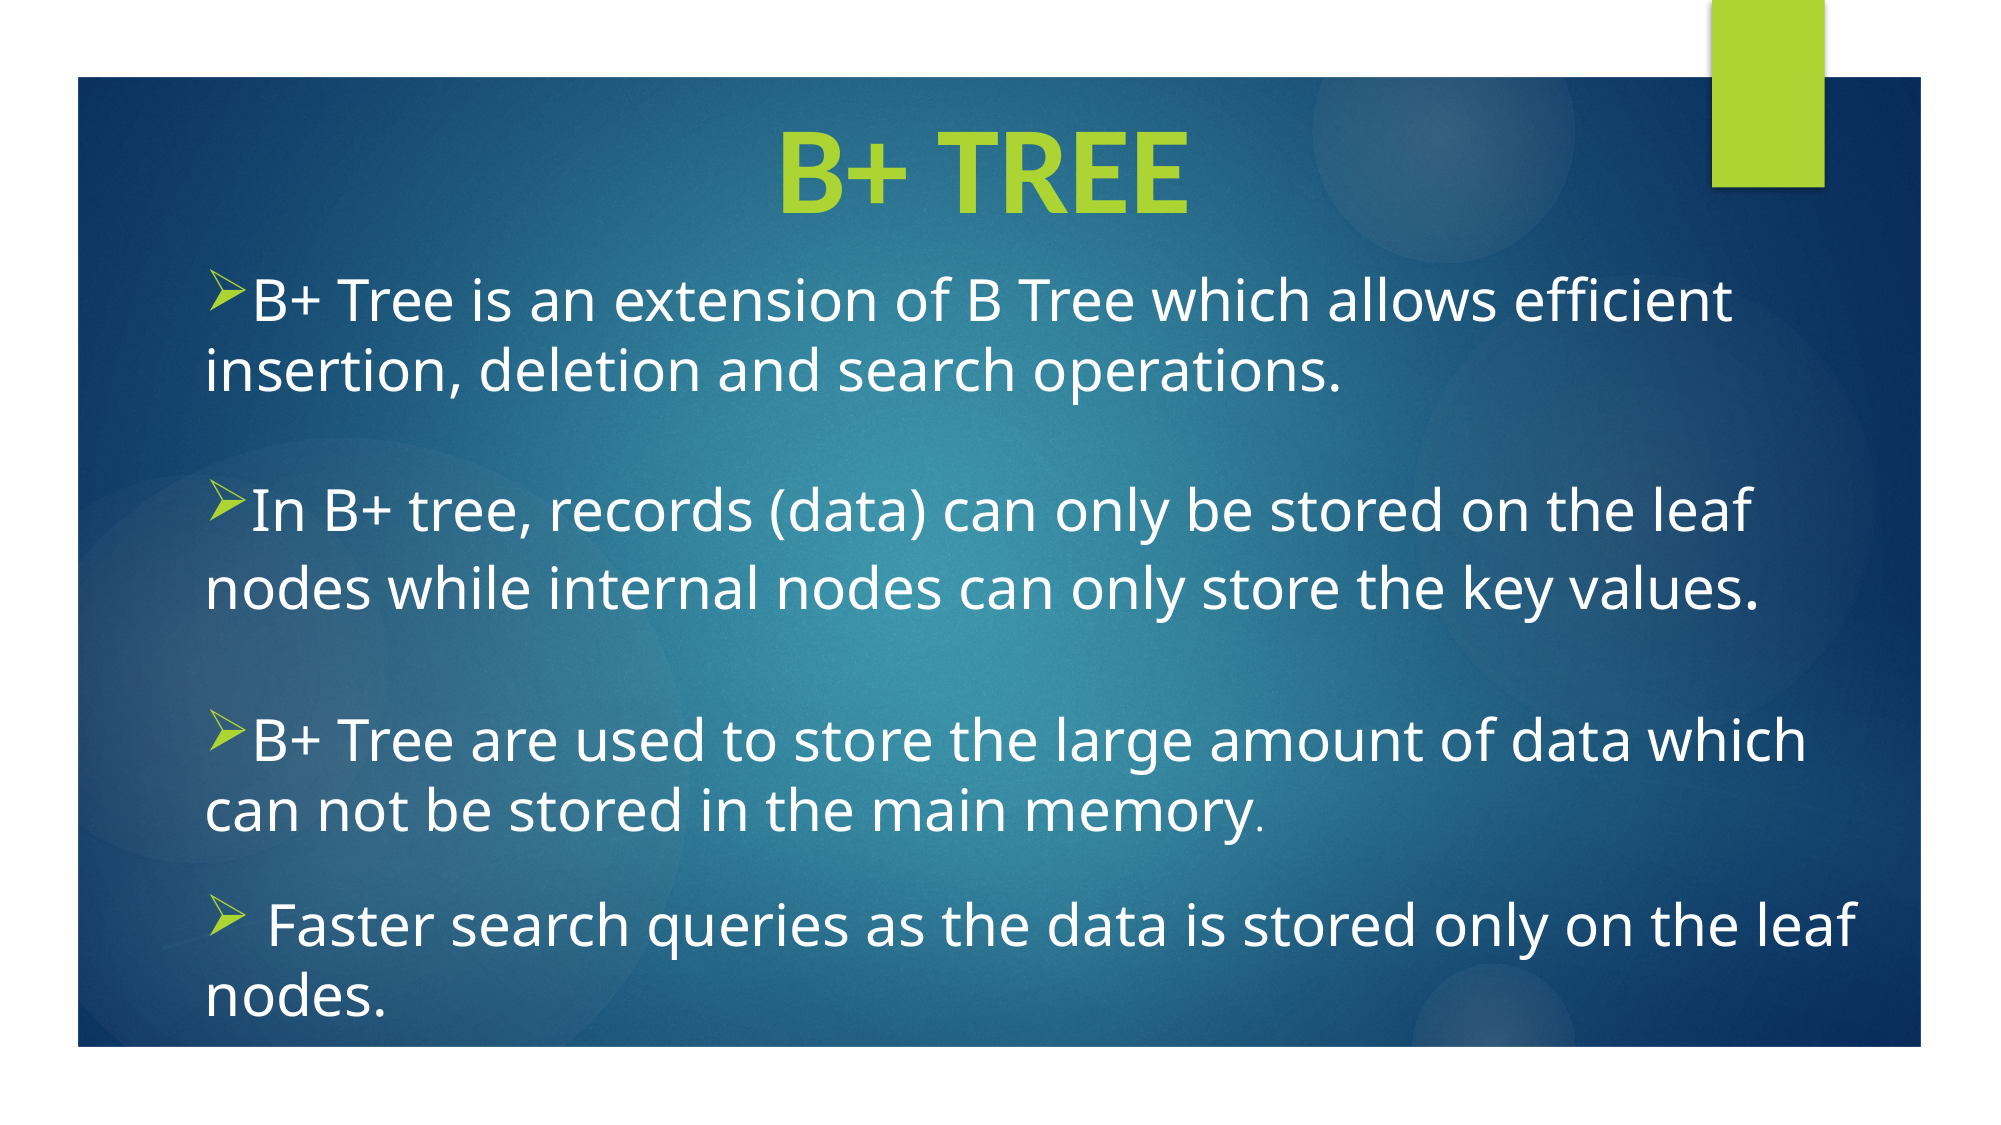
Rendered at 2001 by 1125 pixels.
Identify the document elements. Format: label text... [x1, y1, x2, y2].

title B+ TREE [563, 93, 1383, 246]
text_box B+ Tree is an extension of B Tree which allows efficient insertion, deletion and search operations. In B+ tree, records (data) can only be stored on the leaf nodes while internal nodes can only store the key values. B+ Tree are used to store the large amount of data which can not be stored in the main memory. Faster search queries as the data is stored only on the leaf nodes. [190, 255, 1905, 1125]
